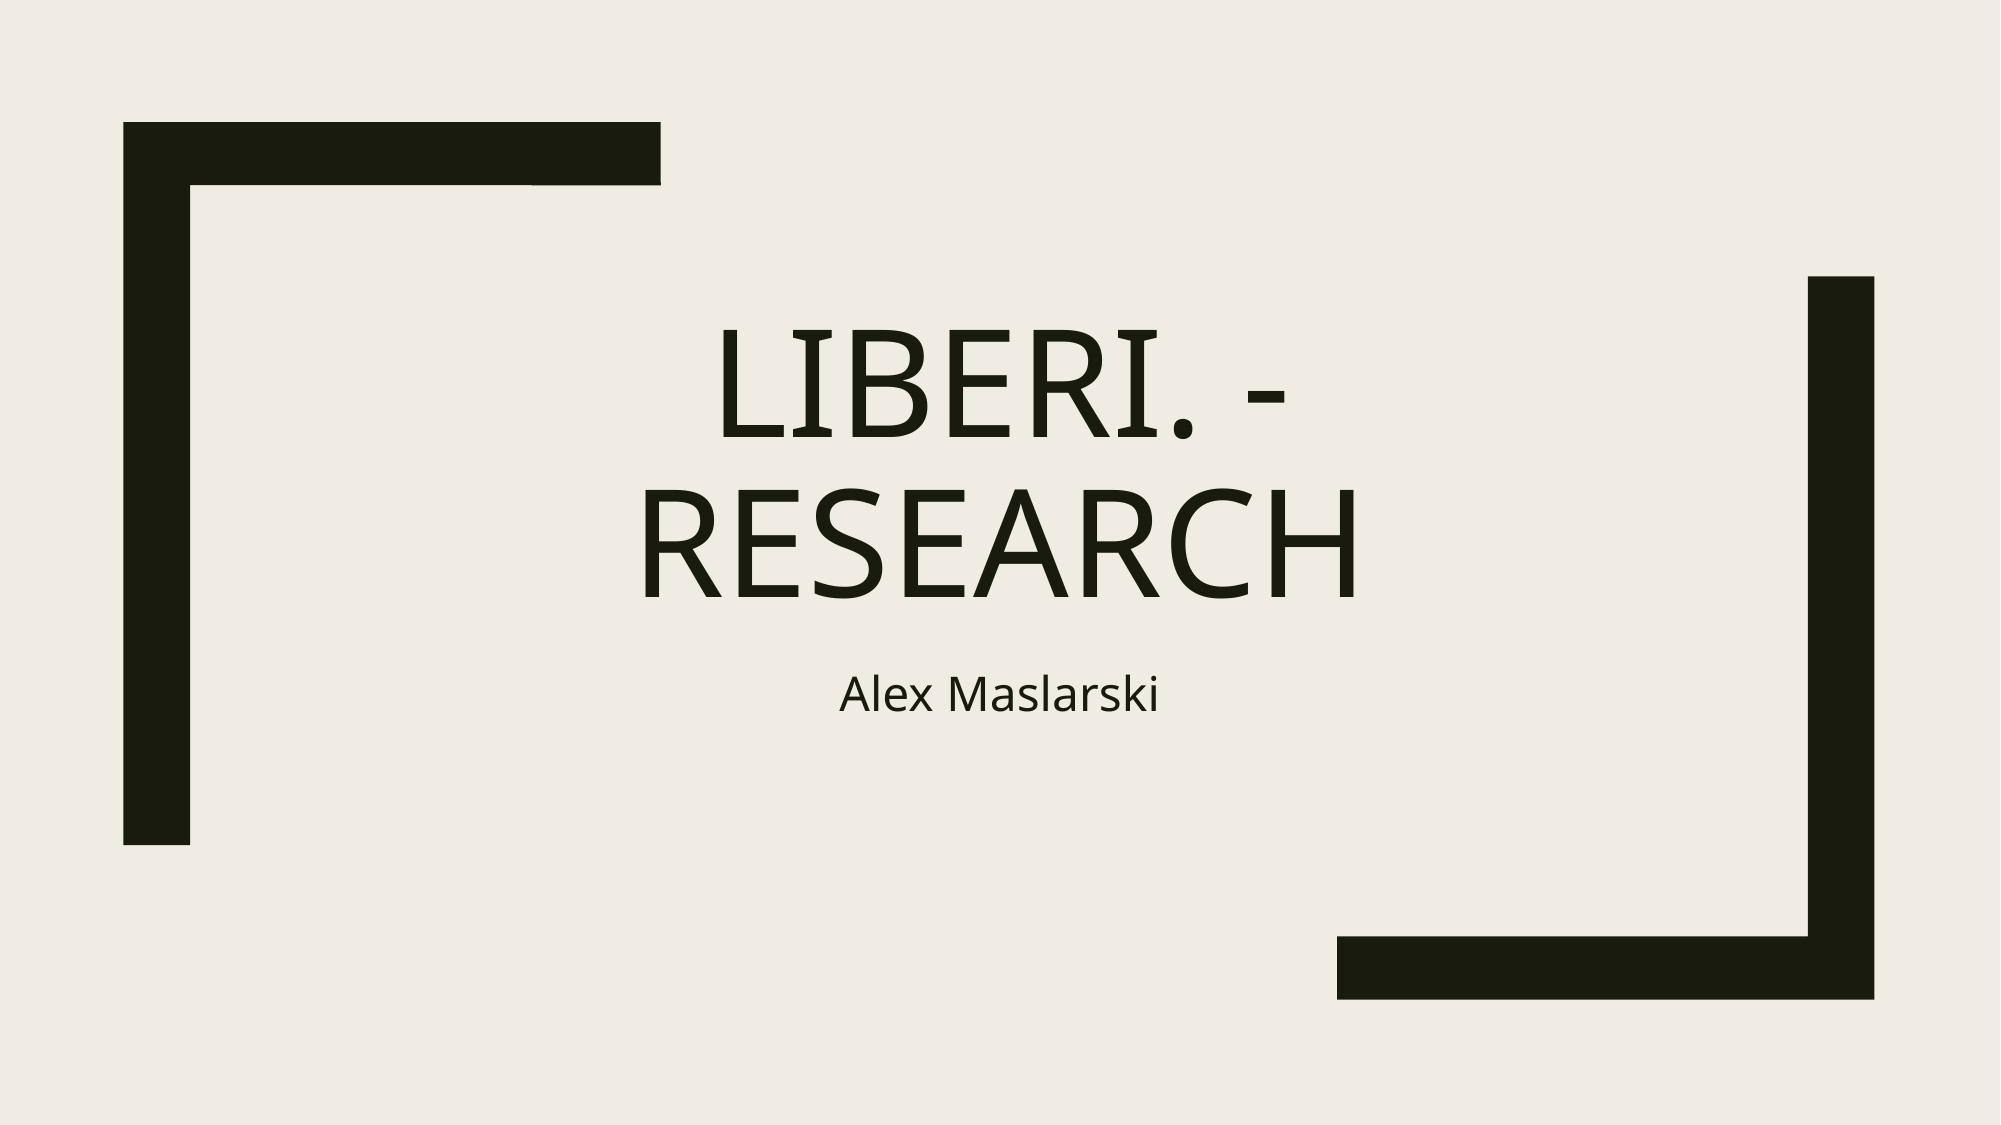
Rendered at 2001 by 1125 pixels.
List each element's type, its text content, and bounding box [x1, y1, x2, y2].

subtitle Alex Maslarski [439, 649, 1561, 828]
title Liberi. - Research [314, 293, 1686, 638]
